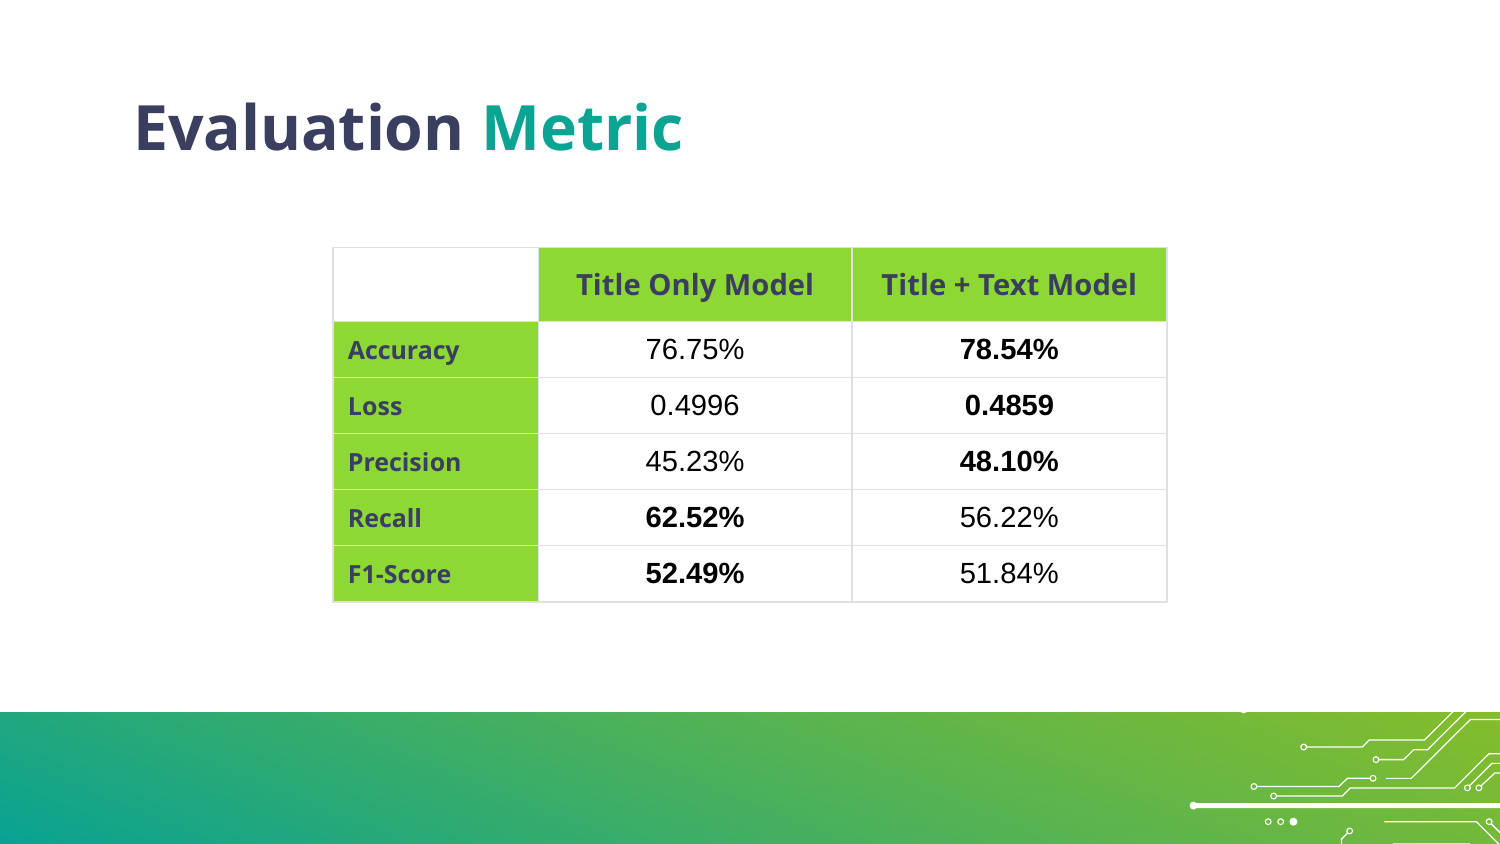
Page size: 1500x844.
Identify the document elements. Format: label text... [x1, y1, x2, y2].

table_cell 62.52% [539, 490, 851, 545]
table_cell 51.84% [853, 546, 1166, 601]
table_cell 76.75% [539, 322, 851, 377]
table_cell Loss [334, 378, 538, 433]
table_cell 56.22% [853, 490, 1166, 545]
title Evaluation Metric [118, 72, 1382, 167]
table_header Title Only Model [539, 248, 851, 321]
table_header Title + Text Model [853, 248, 1166, 321]
table_cell Precision [334, 434, 538, 489]
table_header [334, 248, 538, 321]
table_cell Recall [334, 490, 538, 545]
table_cell 0.4996 [539, 378, 851, 433]
table_cell Accuracy [334, 322, 538, 377]
table_cell 52.49% [539, 546, 851, 601]
table_cell 78.54% [853, 322, 1166, 377]
table_cell F1-Score [334, 546, 538, 601]
table_cell 45.23% [539, 434, 851, 489]
picture [0, 712, 1500, 844]
table_cell 0.4859 [853, 378, 1166, 433]
table_cell 48.10% [853, 434, 1166, 489]
